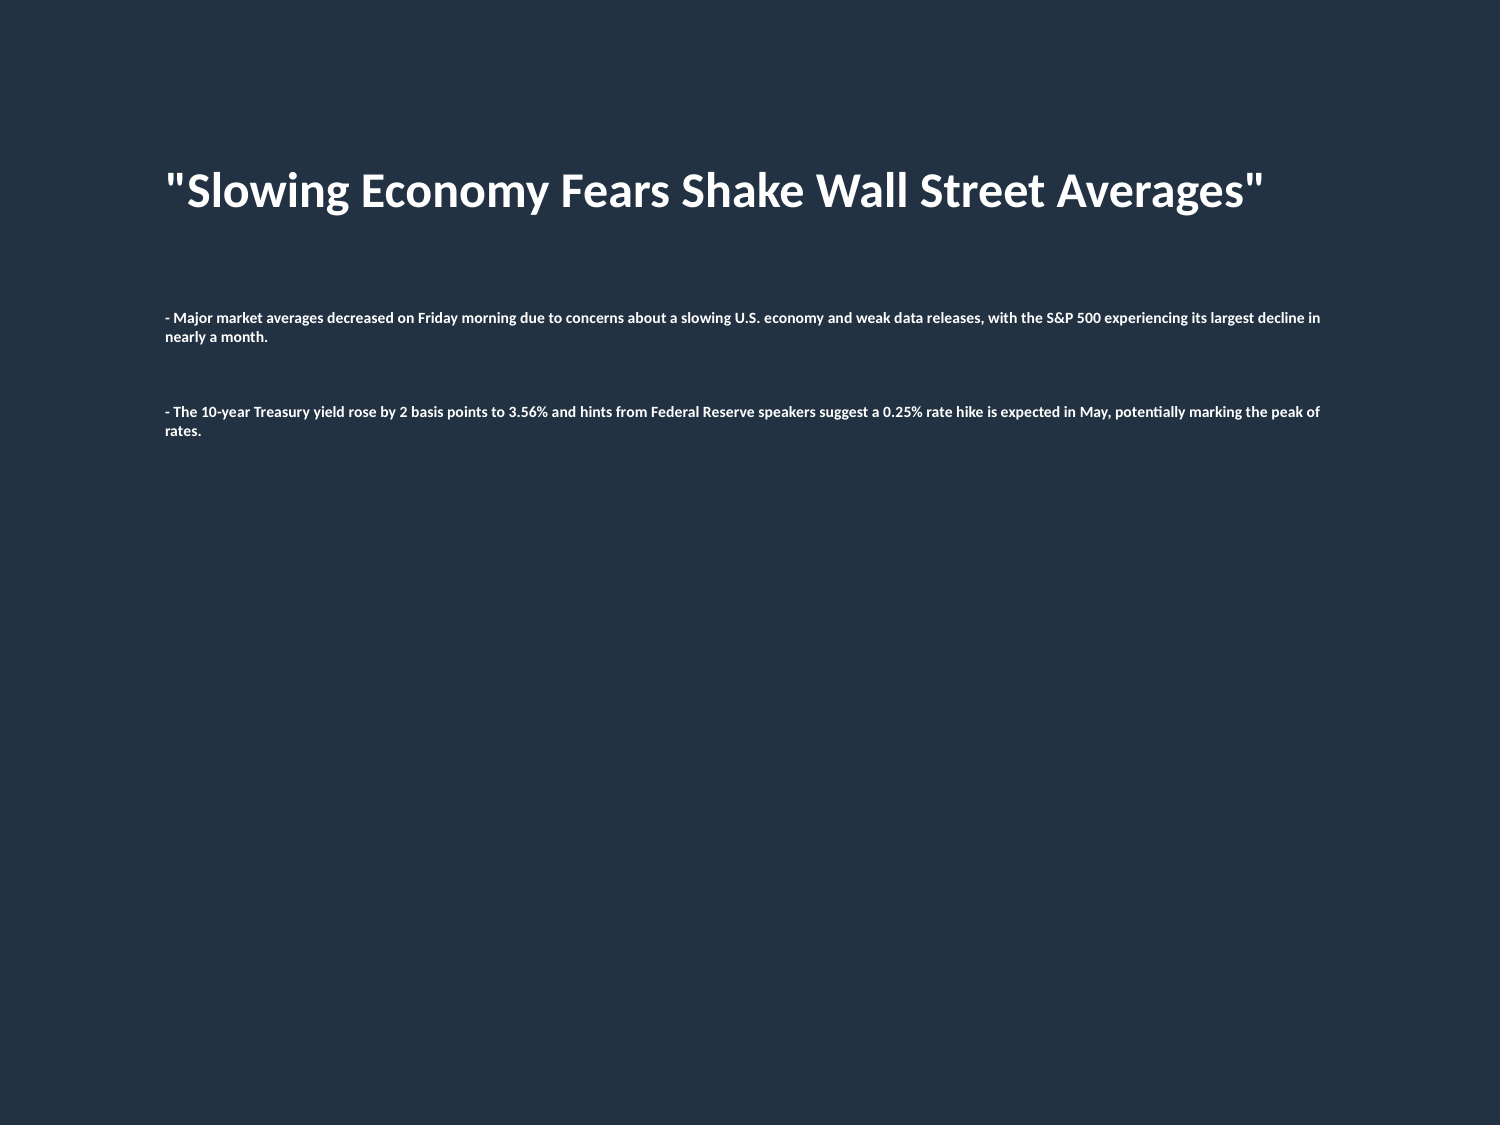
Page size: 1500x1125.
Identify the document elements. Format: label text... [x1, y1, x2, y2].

text_box "Slowing Economy Fears Shake Wall Street Averages" [149, 149, 1350, 225]
text_box - Major market averages decreased on Friday morning due to concerns about a slowing U.S. economy and weak data releases, with the S&P 500 experiencing its largest decline in nearly a month. - The 10-year Treasury yield rose by 2 basis points to 3.56% and hints from Federal Reserve speakers suggest a 0.25% rate hike is expected in May, potentially marking the peak of rates. [149, 299, 1350, 450]
